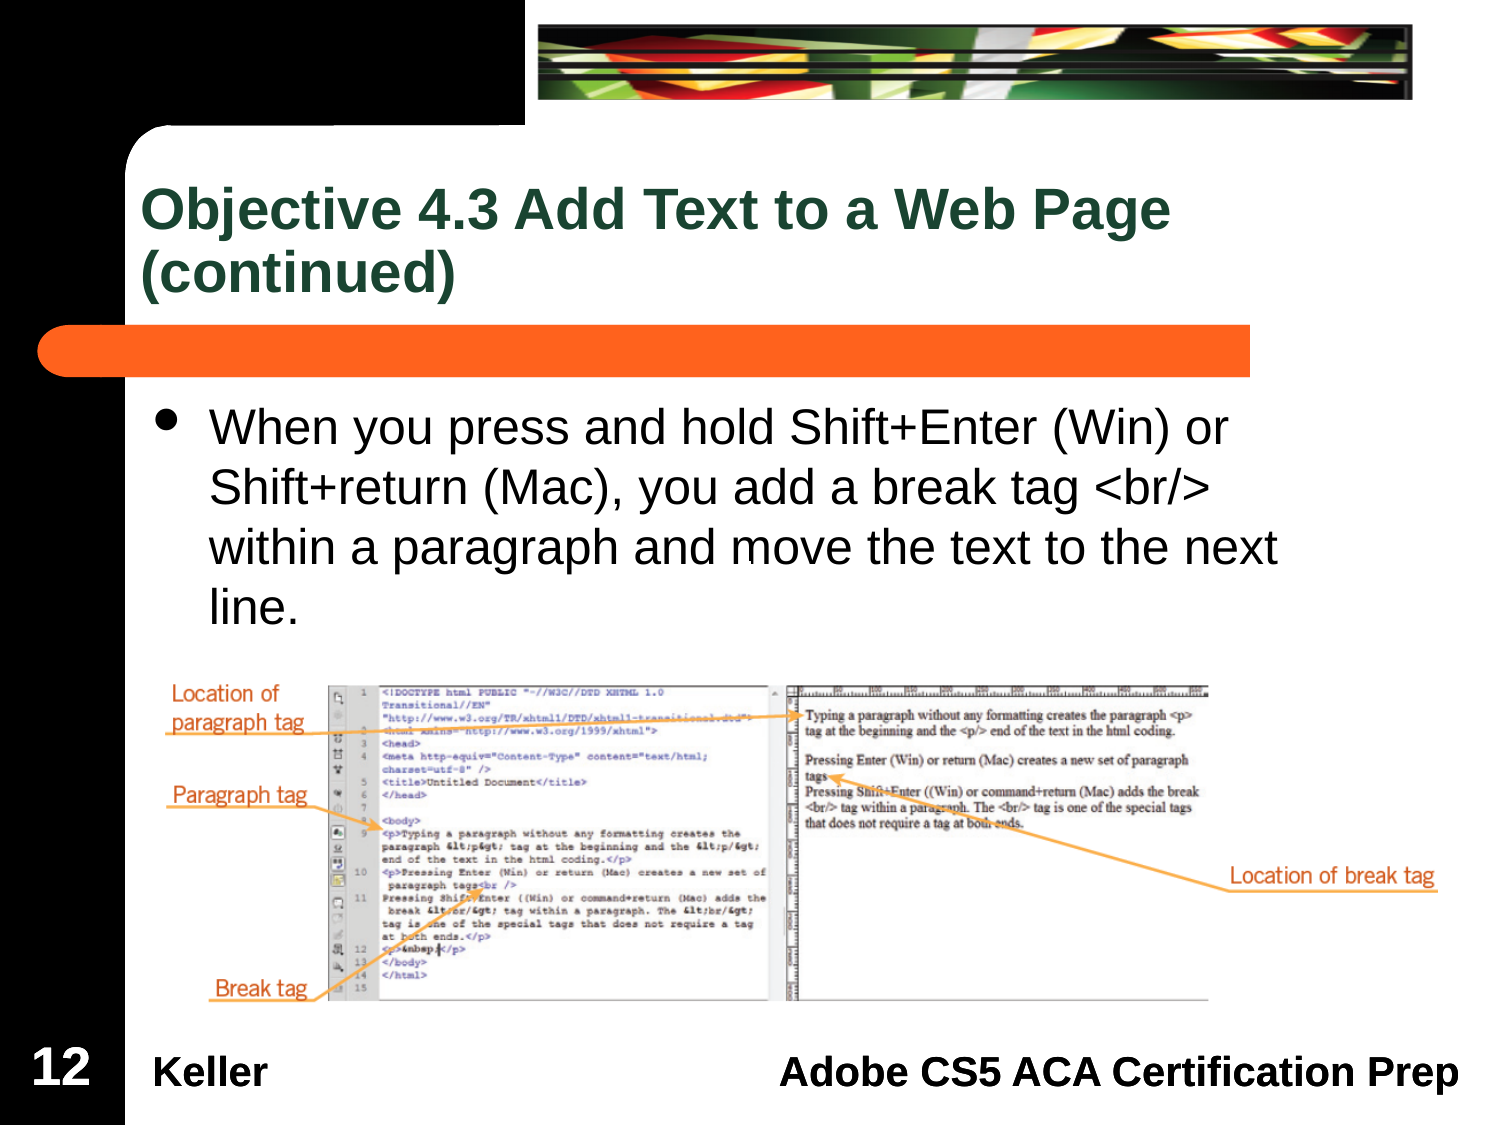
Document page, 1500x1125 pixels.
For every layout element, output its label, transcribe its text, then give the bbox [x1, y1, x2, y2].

list When you press and hold Shift+Enter (Win) or Shift+return (Mac), you add a break tag <br/> within a paragraph and move the text to the next line. [137, 387, 1301, 1025]
title Objective 4.3 Add Text to a Web Page (continued) [124, 124, 1463, 313]
picture [164, 674, 1438, 1008]
picture [539, 25, 1412, 99]
text_box 12 [13, 1023, 111, 1105]
